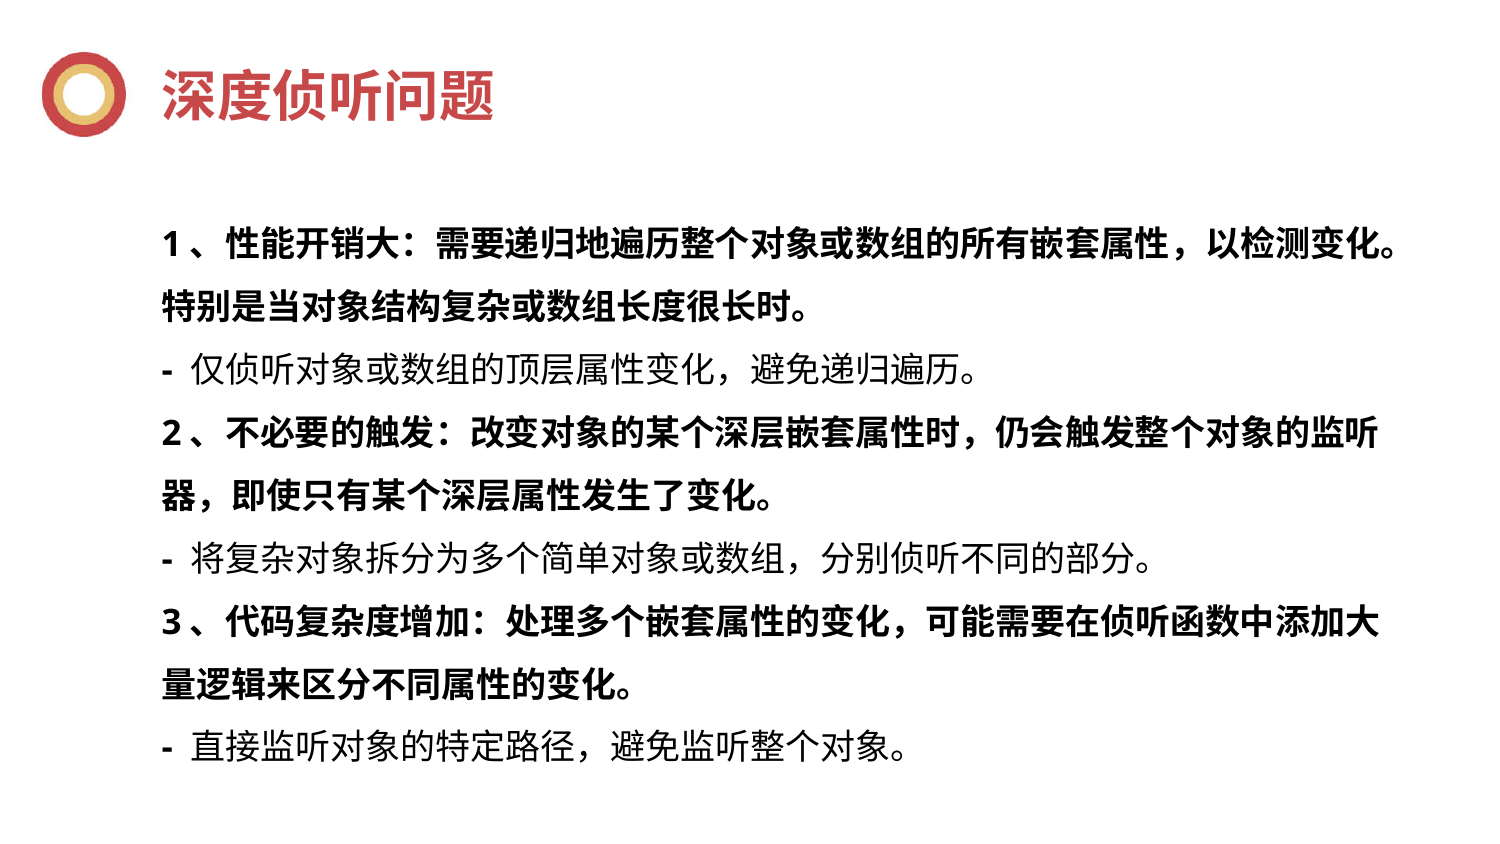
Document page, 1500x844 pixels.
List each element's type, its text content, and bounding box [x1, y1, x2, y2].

picture [0, 0, 1500, 190]
text_box 1、性能开销大：需要递归地遍历整个对象或数组的所有嵌套属性，以检测变化。特别是当对象结构复杂或数组长度很长时。 - 仅侦听对象或数组的顶层属性变化，避免递归遍历。 2、不必要的触发：改变对象的某个深层嵌套属性时，仍会触发整个对象的监听器，即使只有某个深层属性发生了变化。 - 将复杂对象拆分为多个简单对象或数组，分别侦听不同的部分。 3、代码复杂度增加：处理多个嵌套属性的变化，可能需要在侦听函数中添加大量逻辑来区分不同属性的变化。 - 直接监听对象的特定路径，避免监听整个对象。 [146, 192, 1413, 760]
